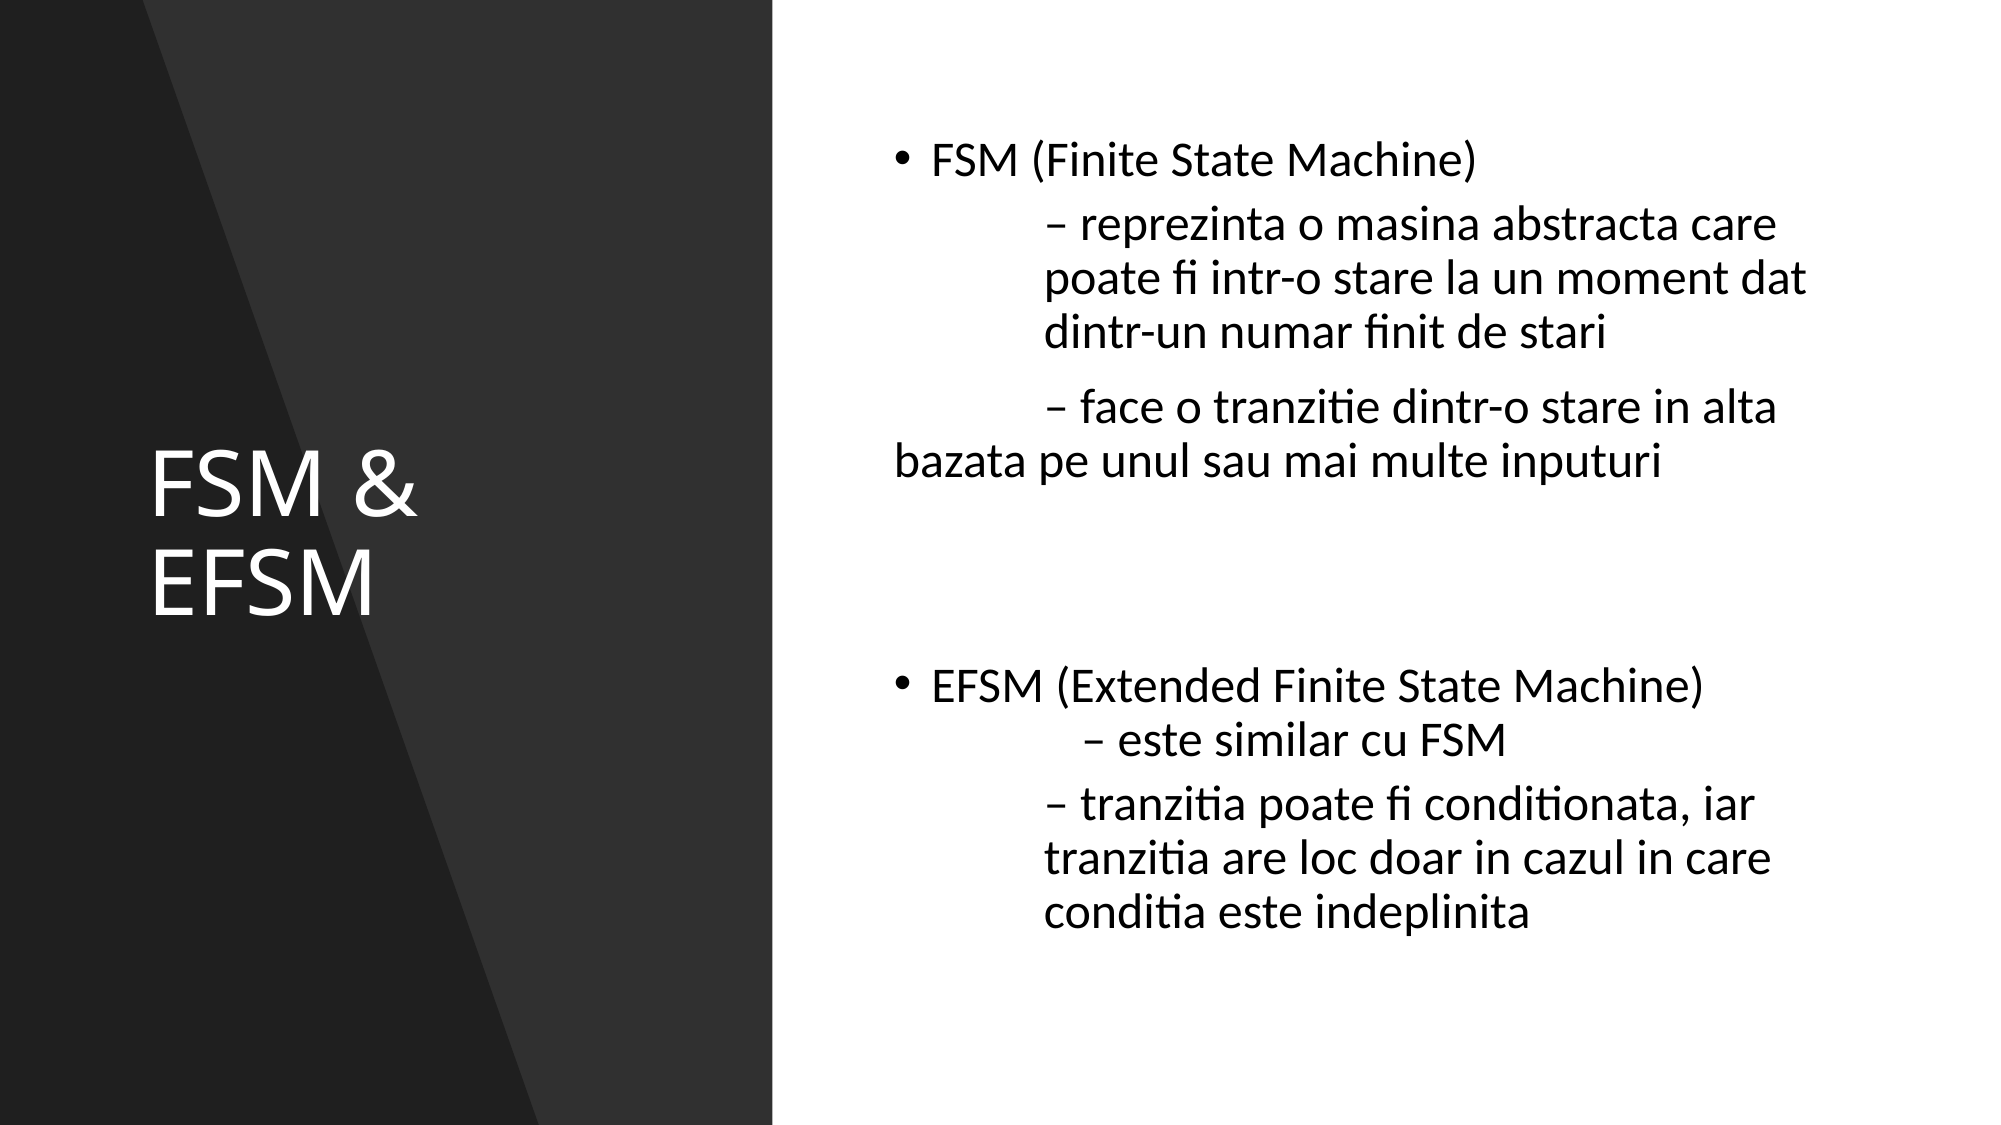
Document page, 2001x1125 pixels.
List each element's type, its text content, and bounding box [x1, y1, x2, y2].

text_box [145, 0, 773, 1125]
text_box [773, 0, 2000, 1125]
list FSM (Finite State Machine) – reprezinta o masina abstracta care poate fi intr-o stare la un moment dat dintr-un numar finit de stari – face o tranzitie dintr-o stare in alta bazata pe unul sau mai multe inputuri EFSM (Extended Finite State Machine) – este similar cu FSM – tranzitia poate fi conditionata, iar tranzitia are loc doar in cazul in care conditia este indeplinita [878, 104, 1868, 968]
title FSM & EFSM [131, 104, 671, 968]
text_box [0, 0, 540, 1125]
